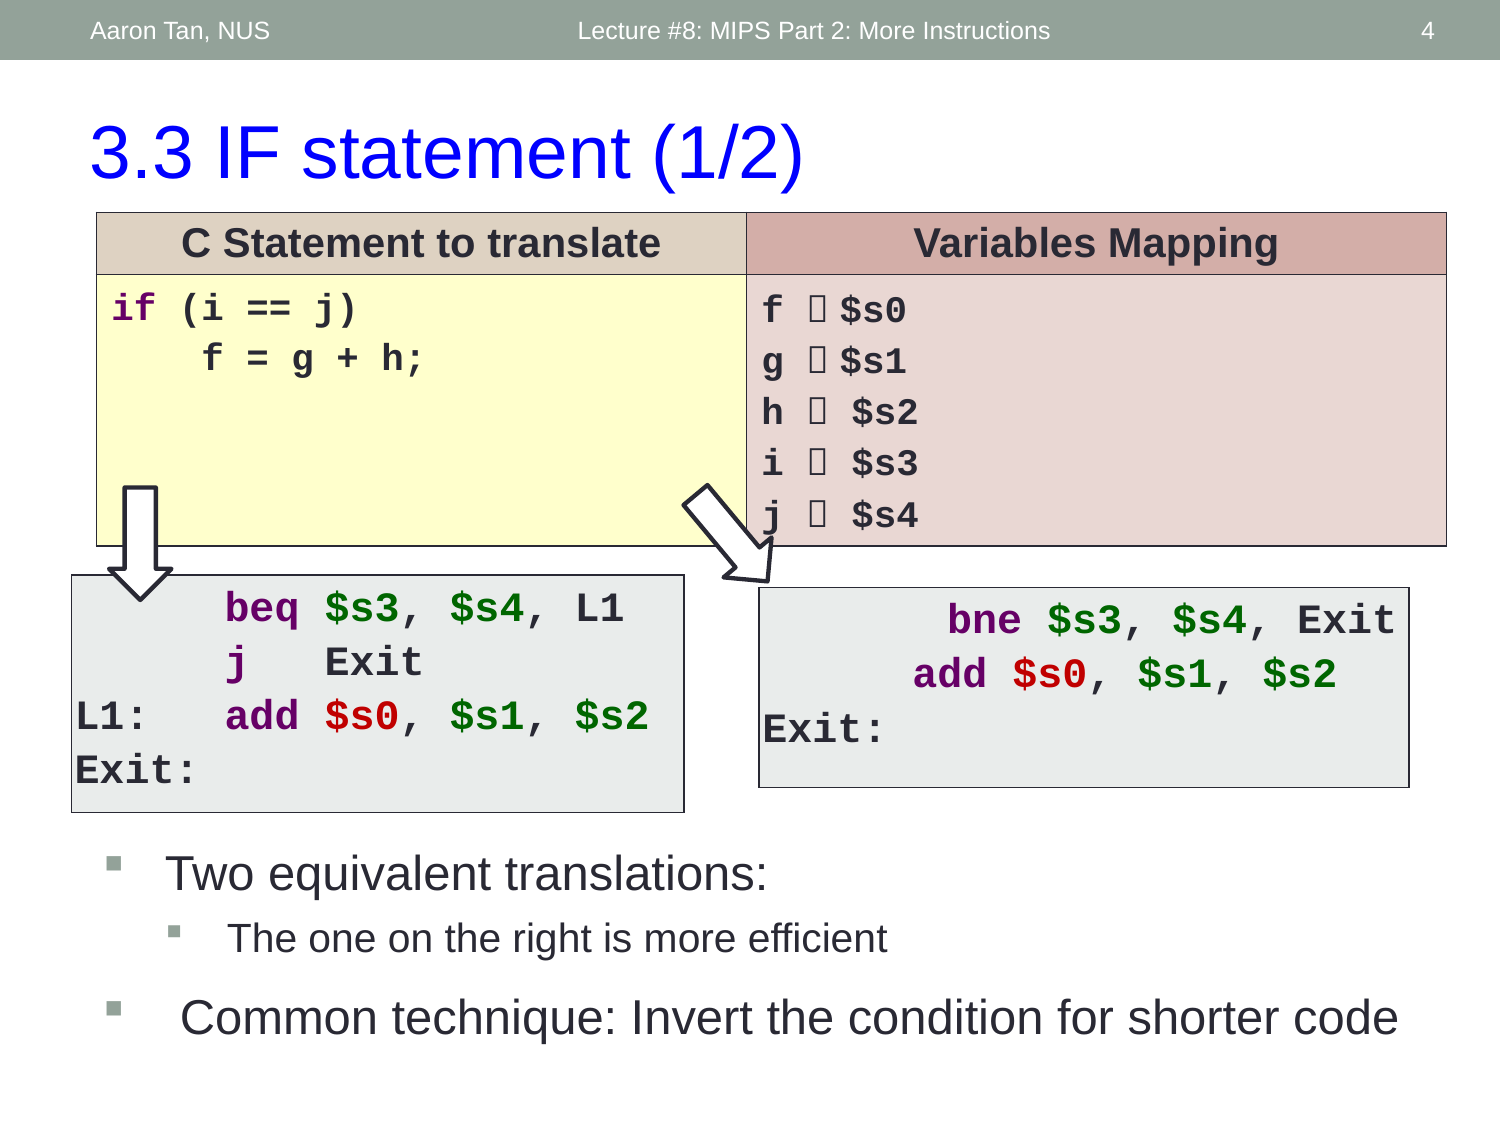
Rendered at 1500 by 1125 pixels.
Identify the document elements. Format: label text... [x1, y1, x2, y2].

slide_number 4 [1308, 3, 1450, 57]
text_box beq $s3, $s4, L1 j Exit L1: add $s0, $s1, $s2 Exit: [71, 574, 684, 813]
text_box [107, 485, 174, 603]
text_box 3.3 IF statement (1/2) [75, 96, 1450, 202]
text_box bne $s3, $s4, Exit add $s0, $s1, $s2 Exit: [759, 587, 1410, 788]
slide_number Aaron Tan, NUS [75, 3, 550, 57]
footer Lecture #8: MIPS Part 2: More Instructions [562, 3, 1238, 57]
text_box [681, 482, 774, 584]
table_header C Statement to translate [97, 213, 746, 274]
table_cell f  $s0 g  $s1 h  $s2 i  $s3 j  $s4 [747, 275, 1446, 545]
table_cell if (i == j) f = g + h; [97, 275, 746, 545]
list Two equivalent translations: The one on the right is more efficient Common technique: Invert the condition for shorter code [87, 833, 1438, 1071]
table_header Variables Mapping [747, 213, 1446, 274]
